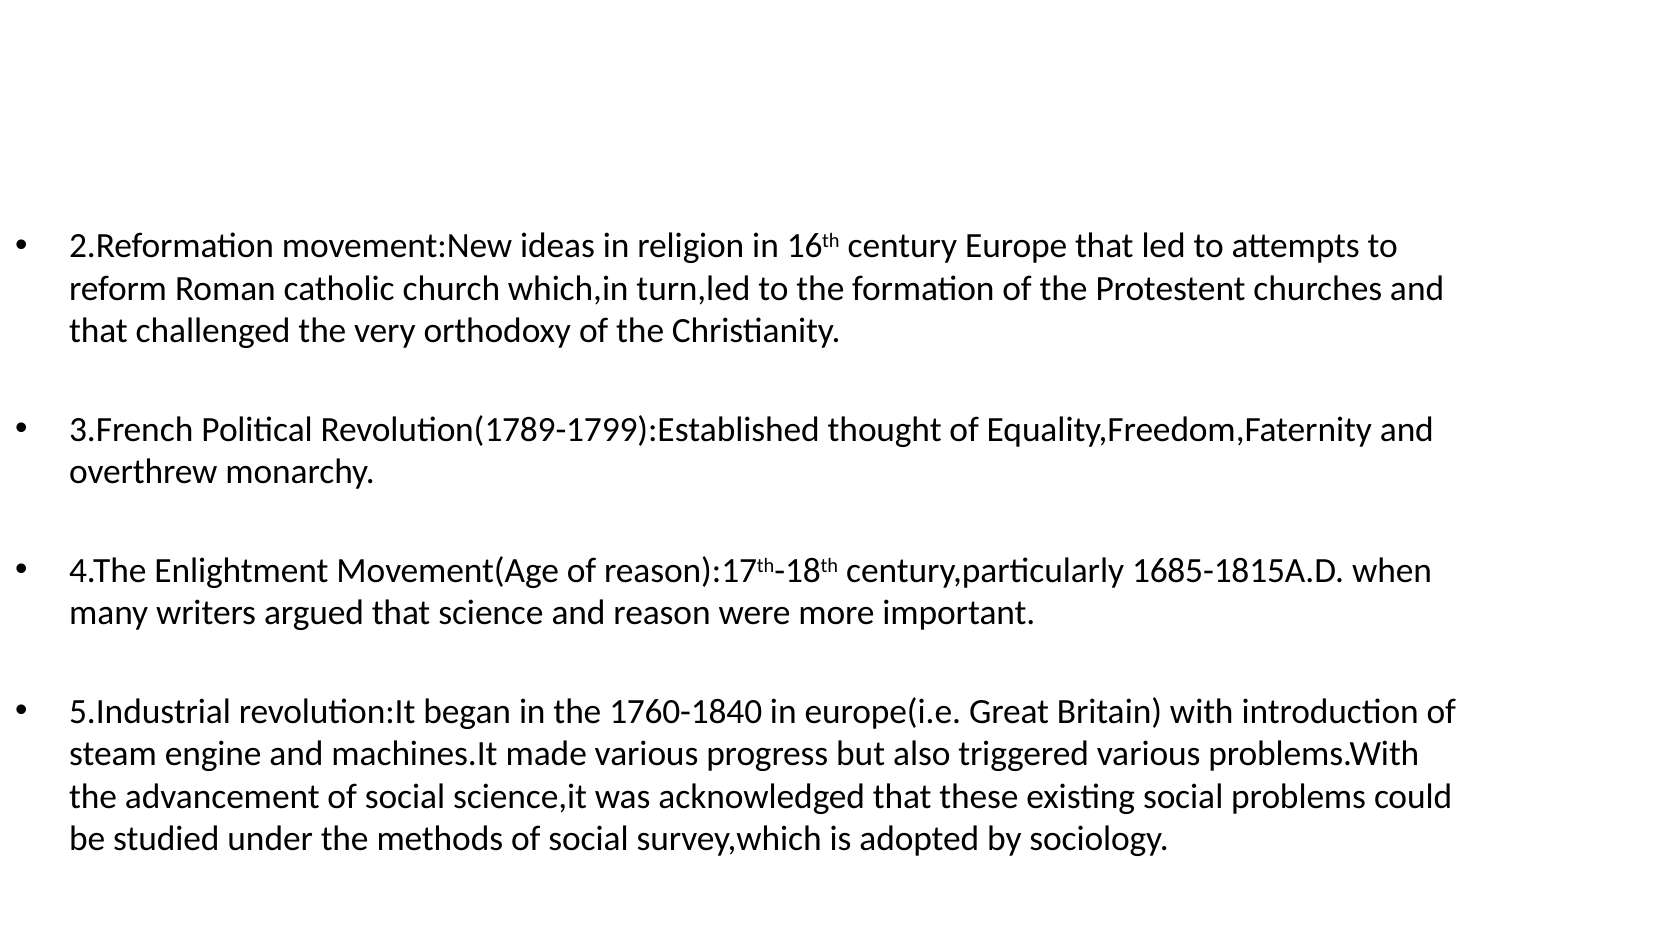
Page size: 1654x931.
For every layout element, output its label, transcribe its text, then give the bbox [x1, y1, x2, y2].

subtitle 2.Reformation movement:New ideas in religion in 16th century Europe that led to attempts to reform Roman catholic church which,in turn,led to the formation of the Protestent churches and that challenged the very orthodoxy of the Christianity. 3.French Political Revolution(1789-1799):Established thought of Equality,Freedom,Faternity and overthrew monarchy. 4.The Enlightment Movement(Age of reason):17th-18th century,particularly 1685-1815A.D. when many writers argued that science and reason were more important. 5.Industrial revolution:It began in the 1760-1840 in europe(i.e. Great Britain) with introduction of steam engine and machines.It made various progress but also triggered various problems.With the advancement of social science,it was acknowledged that these existing social problems could be studied under the methods of social survey,which is adopted by sociology. [0, 215, 1489, 897]
